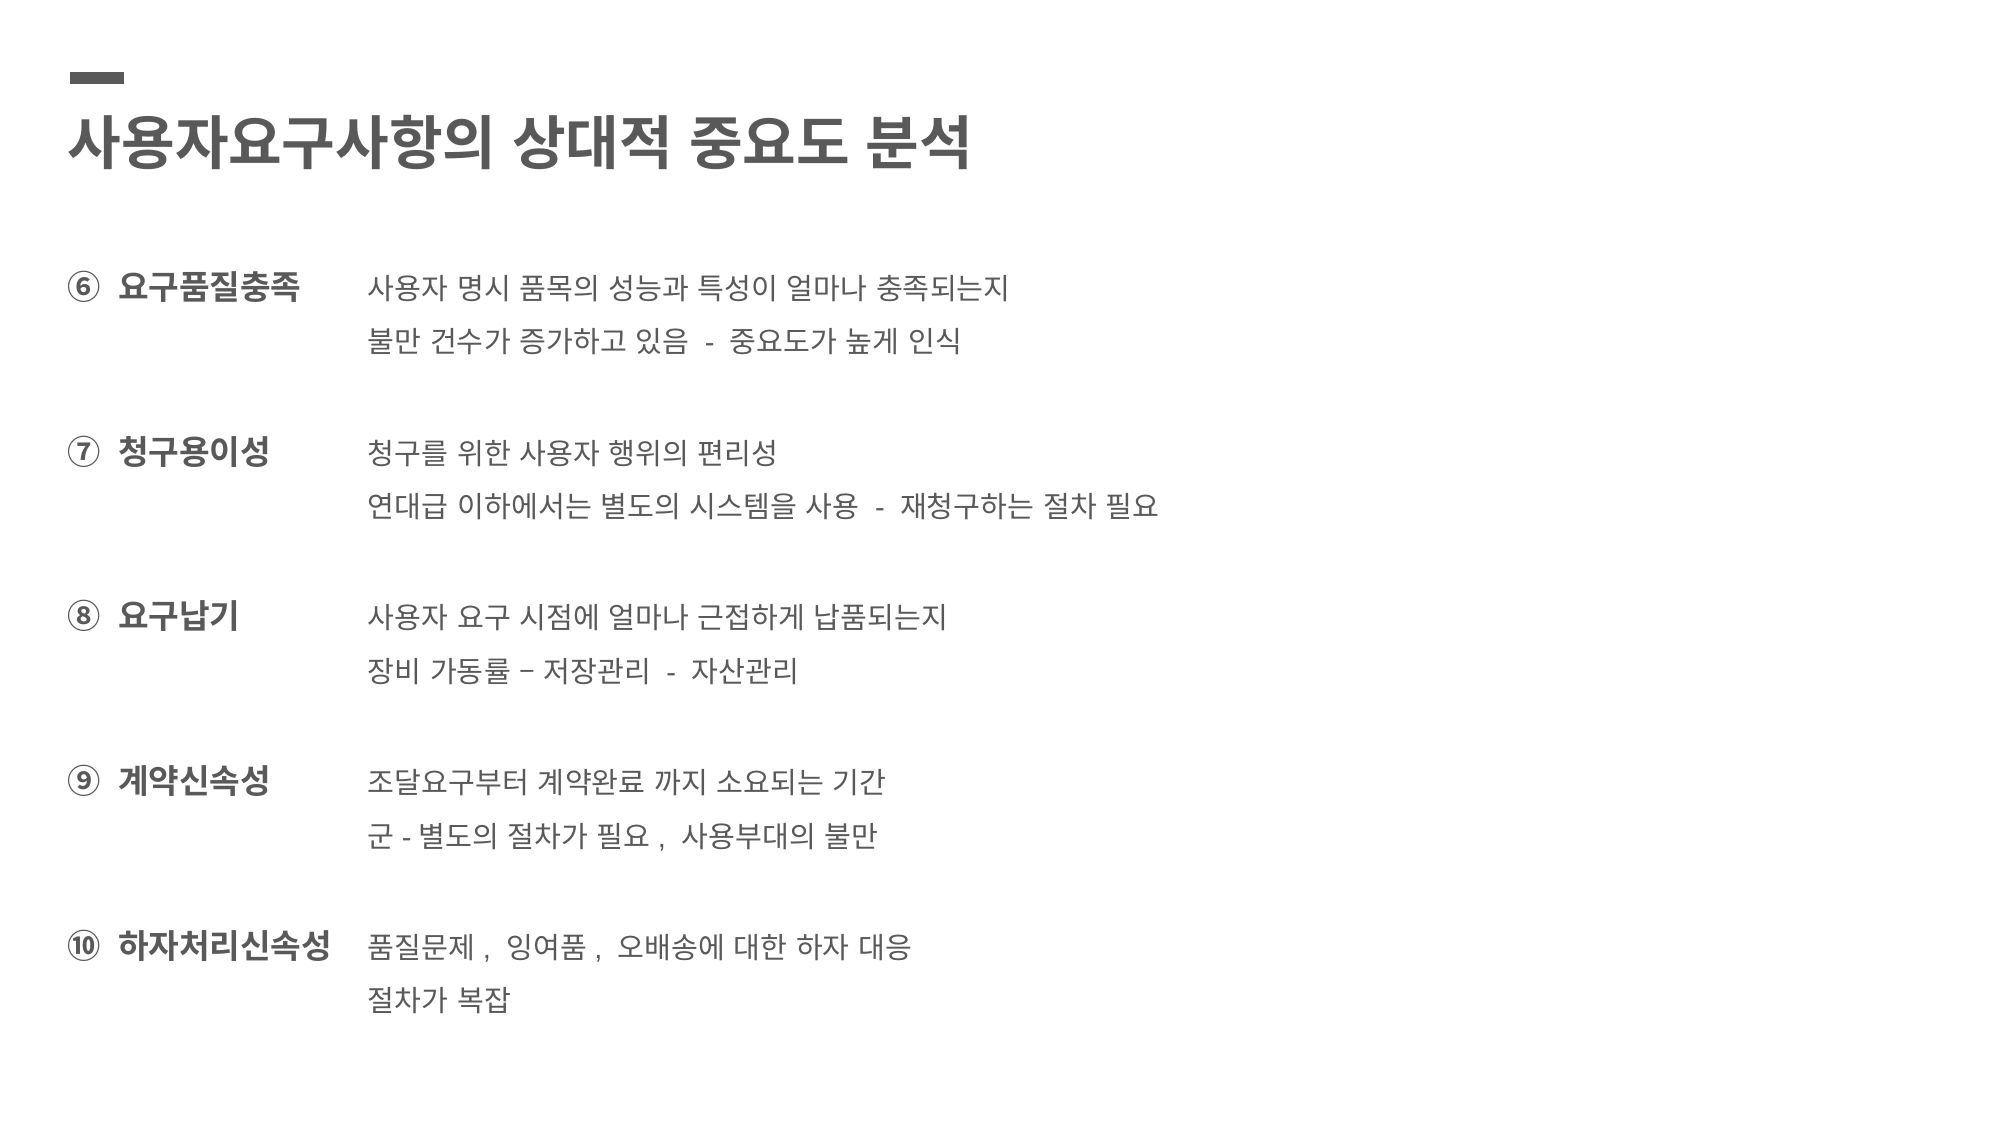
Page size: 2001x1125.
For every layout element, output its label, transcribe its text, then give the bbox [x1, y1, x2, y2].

text_box ⑥ 요구품질충족 사용자 명시 품목의 성능과 특성이 얼마나 충족되는지 불만 건수가 증가하고 있음 - 중요도가 높게 인식 ⑦ 청구용이성 청구를 위한 사용자 행위의 편리성 연대급 이하에서는 별도의 시스템을 사용 - 재청구하는 절차 필요 ⑧ 요구납기 사용자 요구 시점에 얼마나 근접하게 납품되는지 장비 가동률 – 저장관리 - 자산관리 ⑨ 계약신속성 조달요구부터 계약완료 까지 소요되는 기간 군-별도의 절차가 필요, 사용부대의 불만 ⑩ 하자처리신속성 품질문제, 잉여품, 오배송에 대한 하자 대응 절차가 복잡 [53, 238, 1944, 1025]
text_box 사용자요구사항의 상대적 중요도 분석 [53, 98, 1471, 184]
